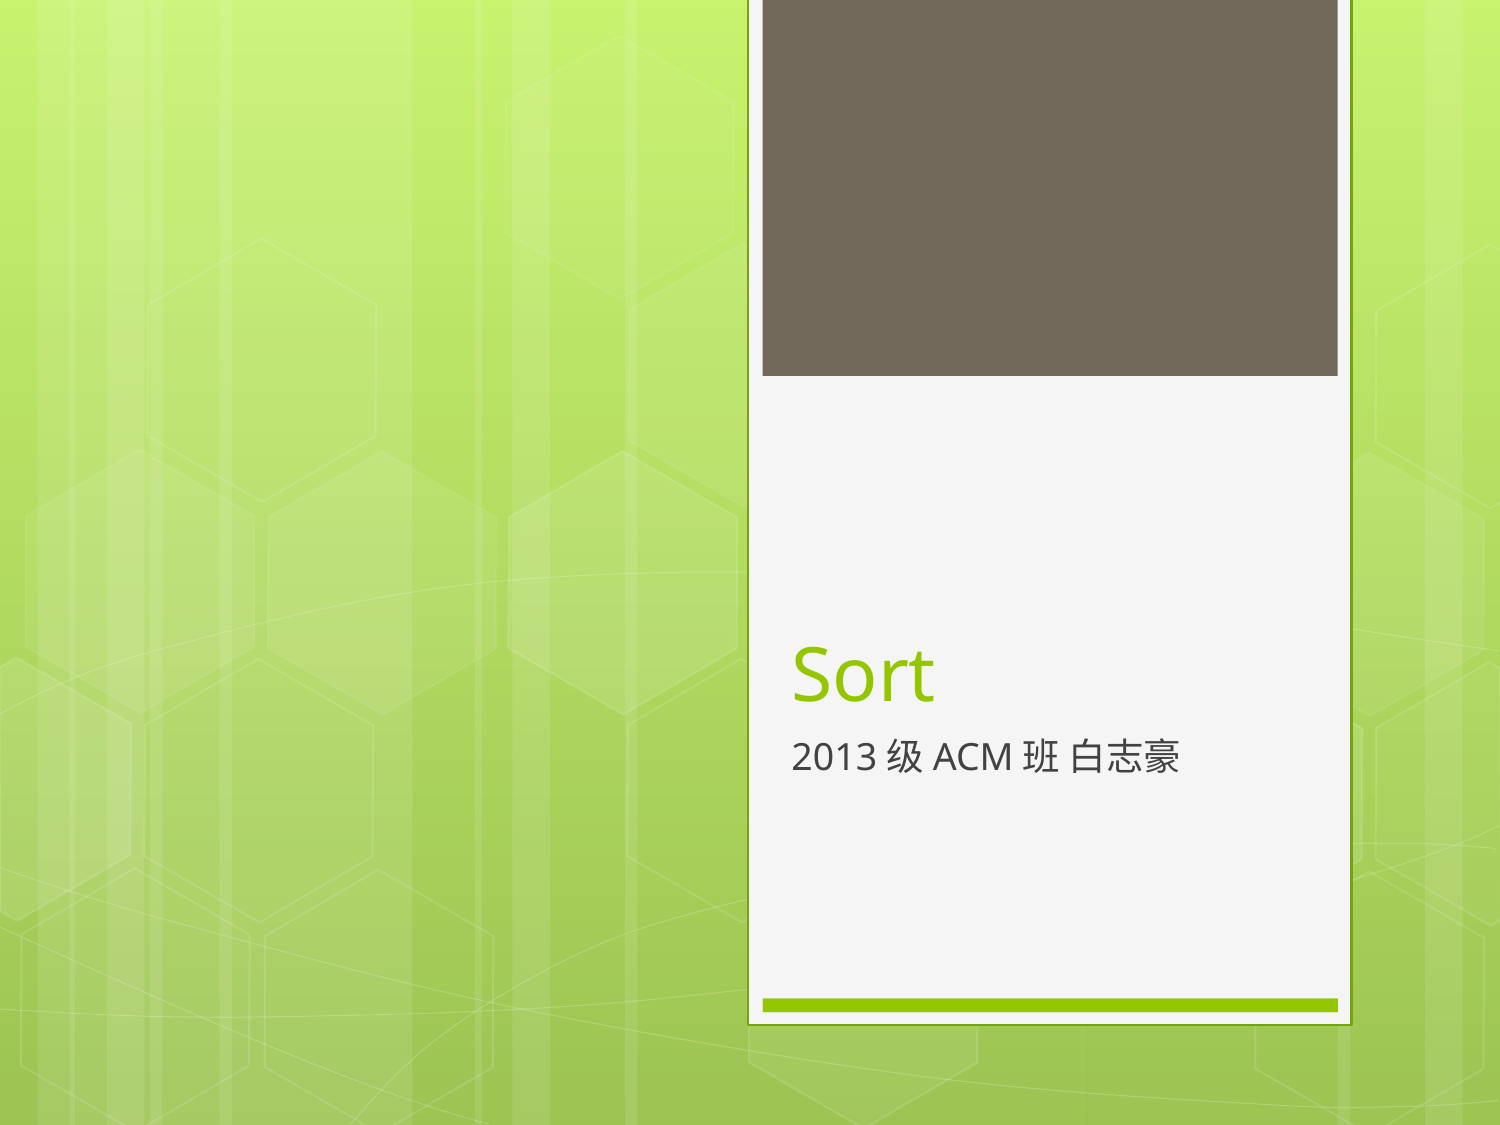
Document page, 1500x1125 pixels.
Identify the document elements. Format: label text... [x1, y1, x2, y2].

title Sort [776, 444, 1320, 724]
subtitle 2013级ACM班 白志豪 [776, 725, 1320, 933]
